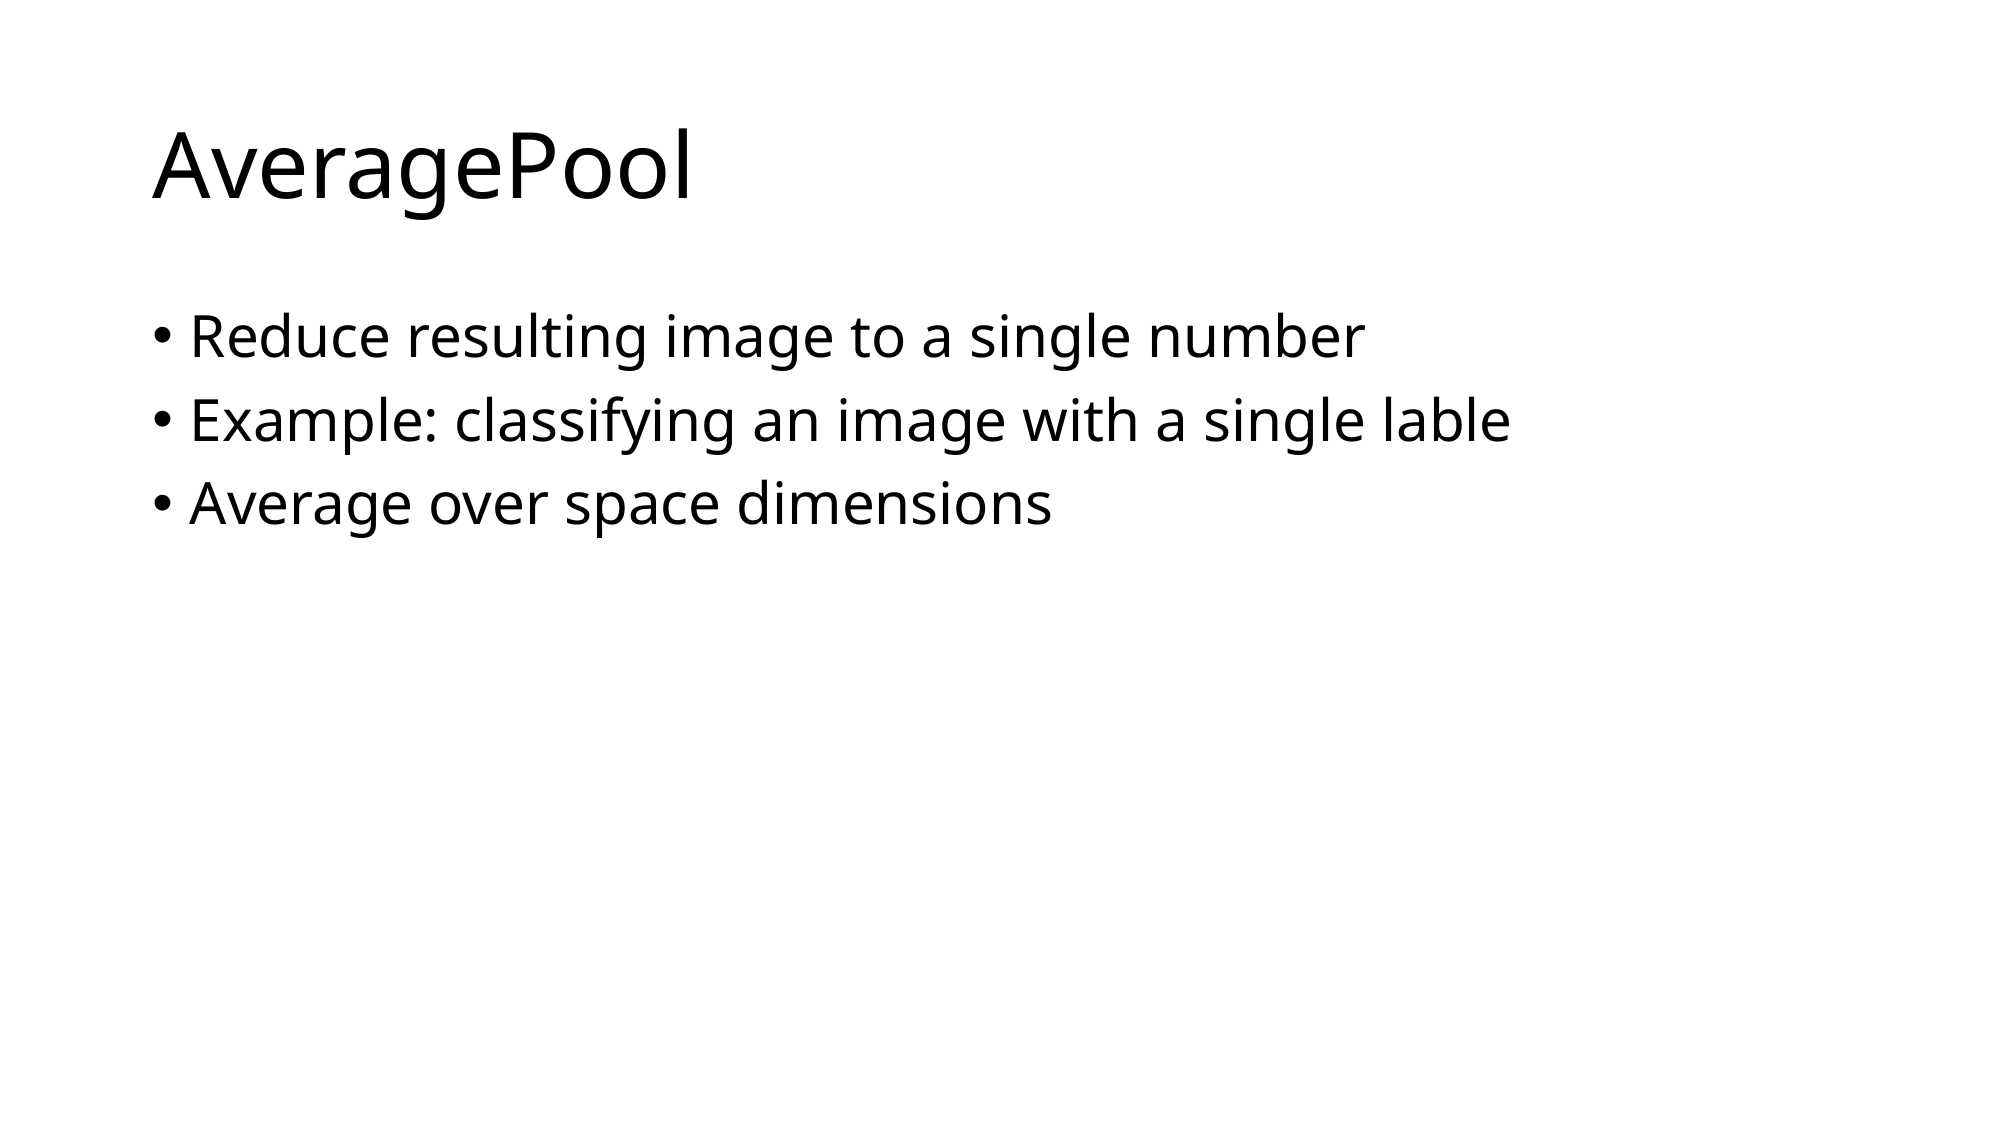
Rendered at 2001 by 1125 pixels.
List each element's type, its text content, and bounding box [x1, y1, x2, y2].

list Reduce resulting image to a single number Example: classifying an image with a single lable Average over space dimensions [137, 299, 1863, 1014]
title AveragePool [137, 59, 1863, 278]
